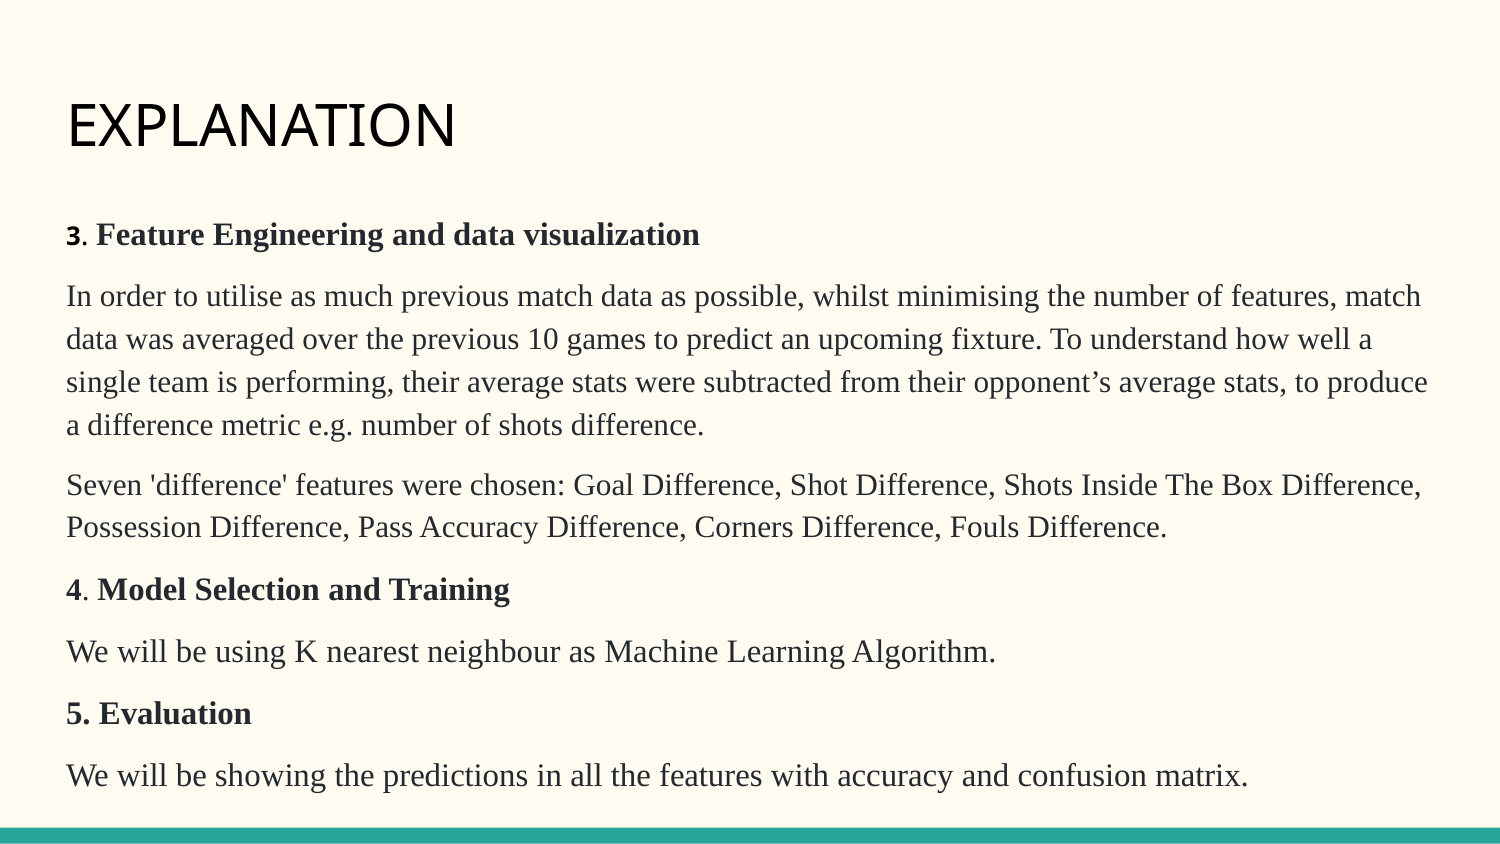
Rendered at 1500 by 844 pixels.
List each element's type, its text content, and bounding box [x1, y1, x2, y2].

title EXPLANATION [51, 72, 1449, 174]
list 3. Feature Engineering and data visualization In order to utilise as much previous match data as possible, whilst minimising the number of features, match data was averaged over the previous 10 games to predict an upcoming fixture. To understand how well a single team is performing, their average stats were subtracted from their opponent’s average stats, to produce a difference metric e.g. number of shots difference. Seven 'difference' features were chosen: Goal Difference, Shot Difference, Shots Inside The Box Difference, Possession Difference, Pass Accuracy Difference, Corners Difference, Fouls Difference. 4. Model Selection and Training We will be using K nearest neighbour as Machine Learning Algorithm. 5. Evaluation We will be showing the predictions in all the features with accuracy and confusion matrix. [51, 192, 1449, 811]
